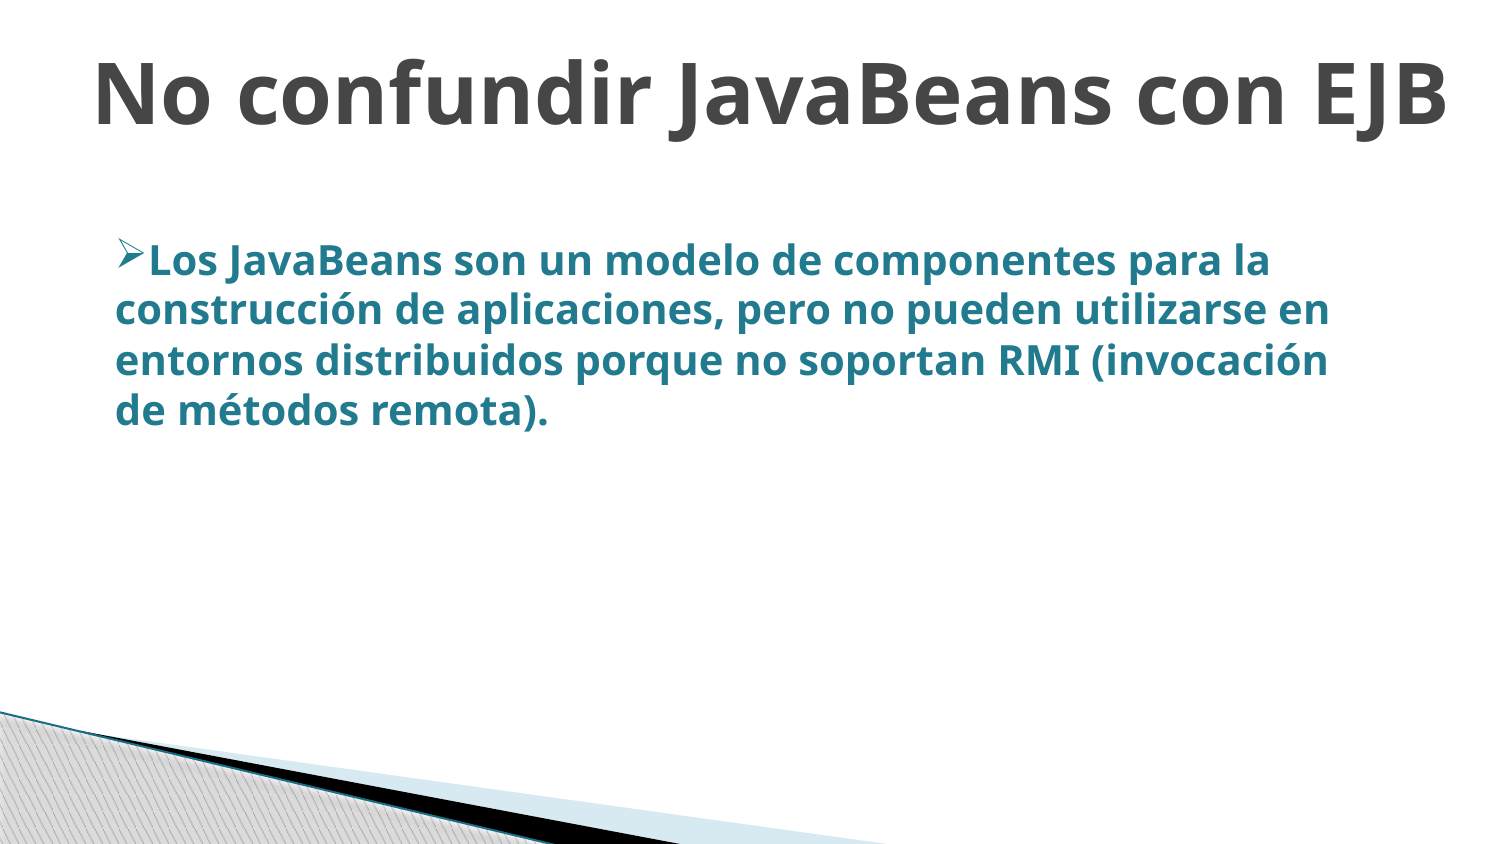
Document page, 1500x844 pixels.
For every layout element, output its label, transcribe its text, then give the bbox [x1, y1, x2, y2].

text_box No confundir JavaBeans con EJB [76, 32, 1483, 165]
text_box Los JavaBeans son un modelo de componentes para la construcción de aplicaciones, pero no pueden utilizarse en entornos distribuidos porque no soportan RMI (invocación de métodos remota). [100, 138, 1400, 765]
